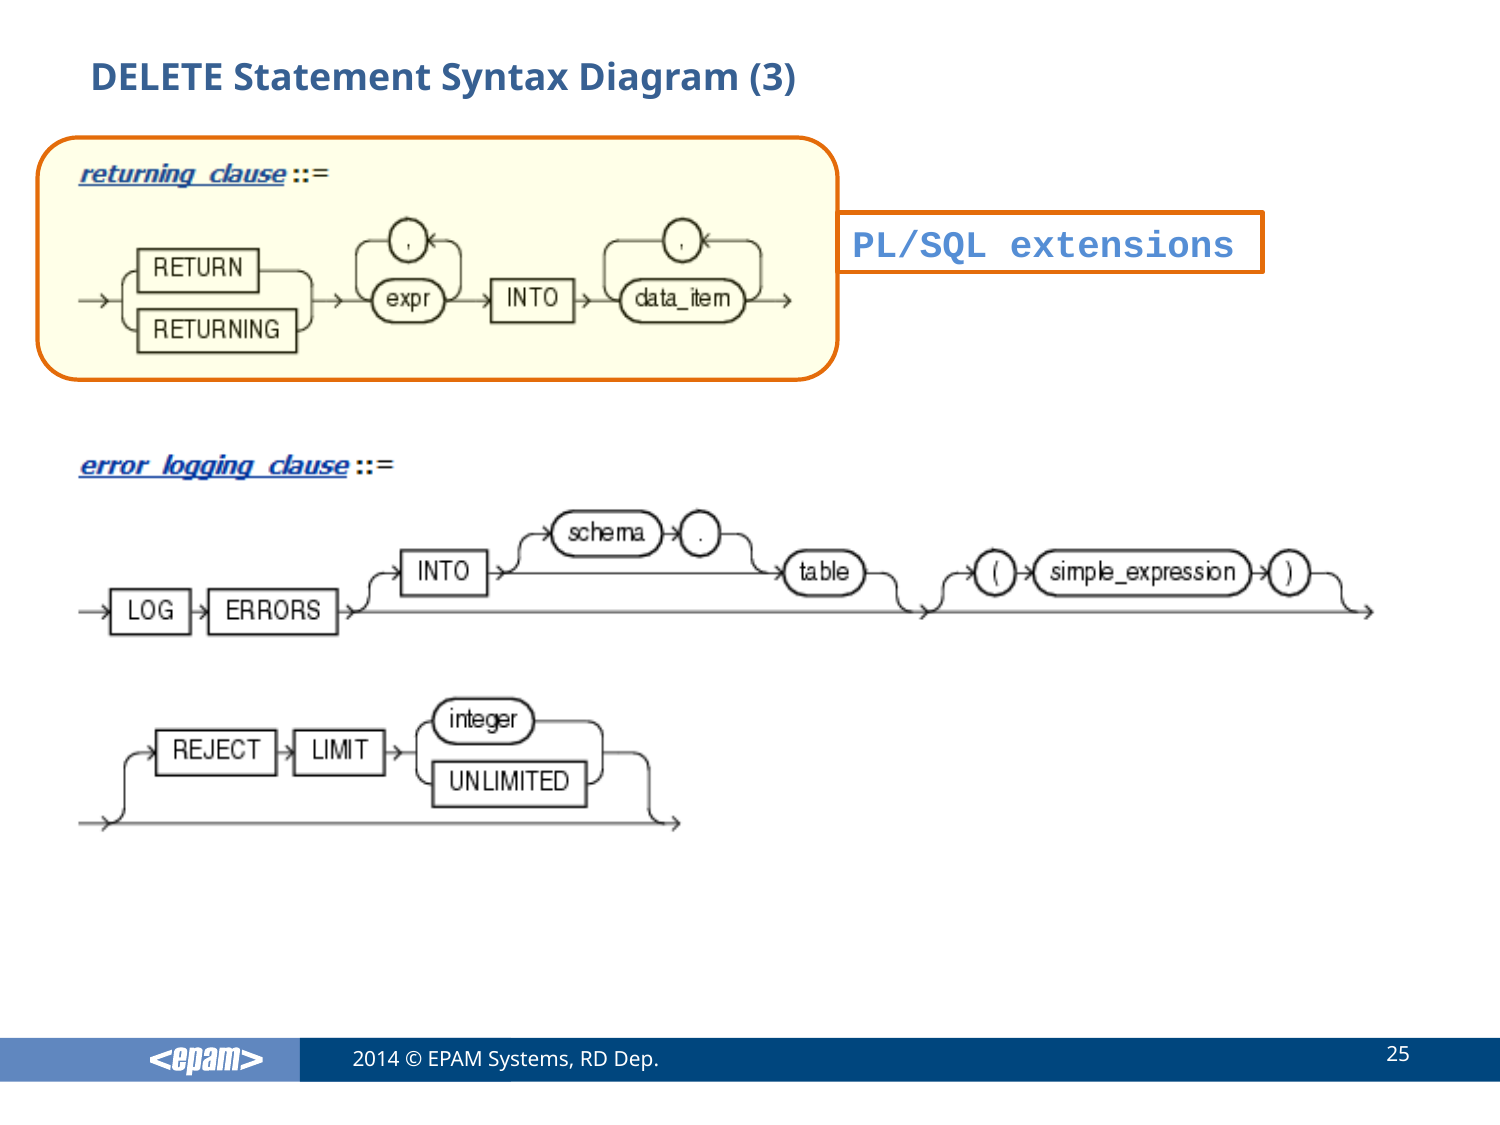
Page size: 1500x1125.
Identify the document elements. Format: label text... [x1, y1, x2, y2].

footer 2014 © EPAM Systems, RD Dep. [337, 1028, 738, 1088]
text_box PL/SQL extensions [835, 210, 1265, 274]
title DELETE Statement Syntax Diagram (3) [75, 45, 1425, 163]
picture [74, 162, 799, 363]
slide_number 25 [1262, 1025, 1425, 1085]
picture [74, 451, 1388, 838]
text_box [35, 135, 840, 382]
